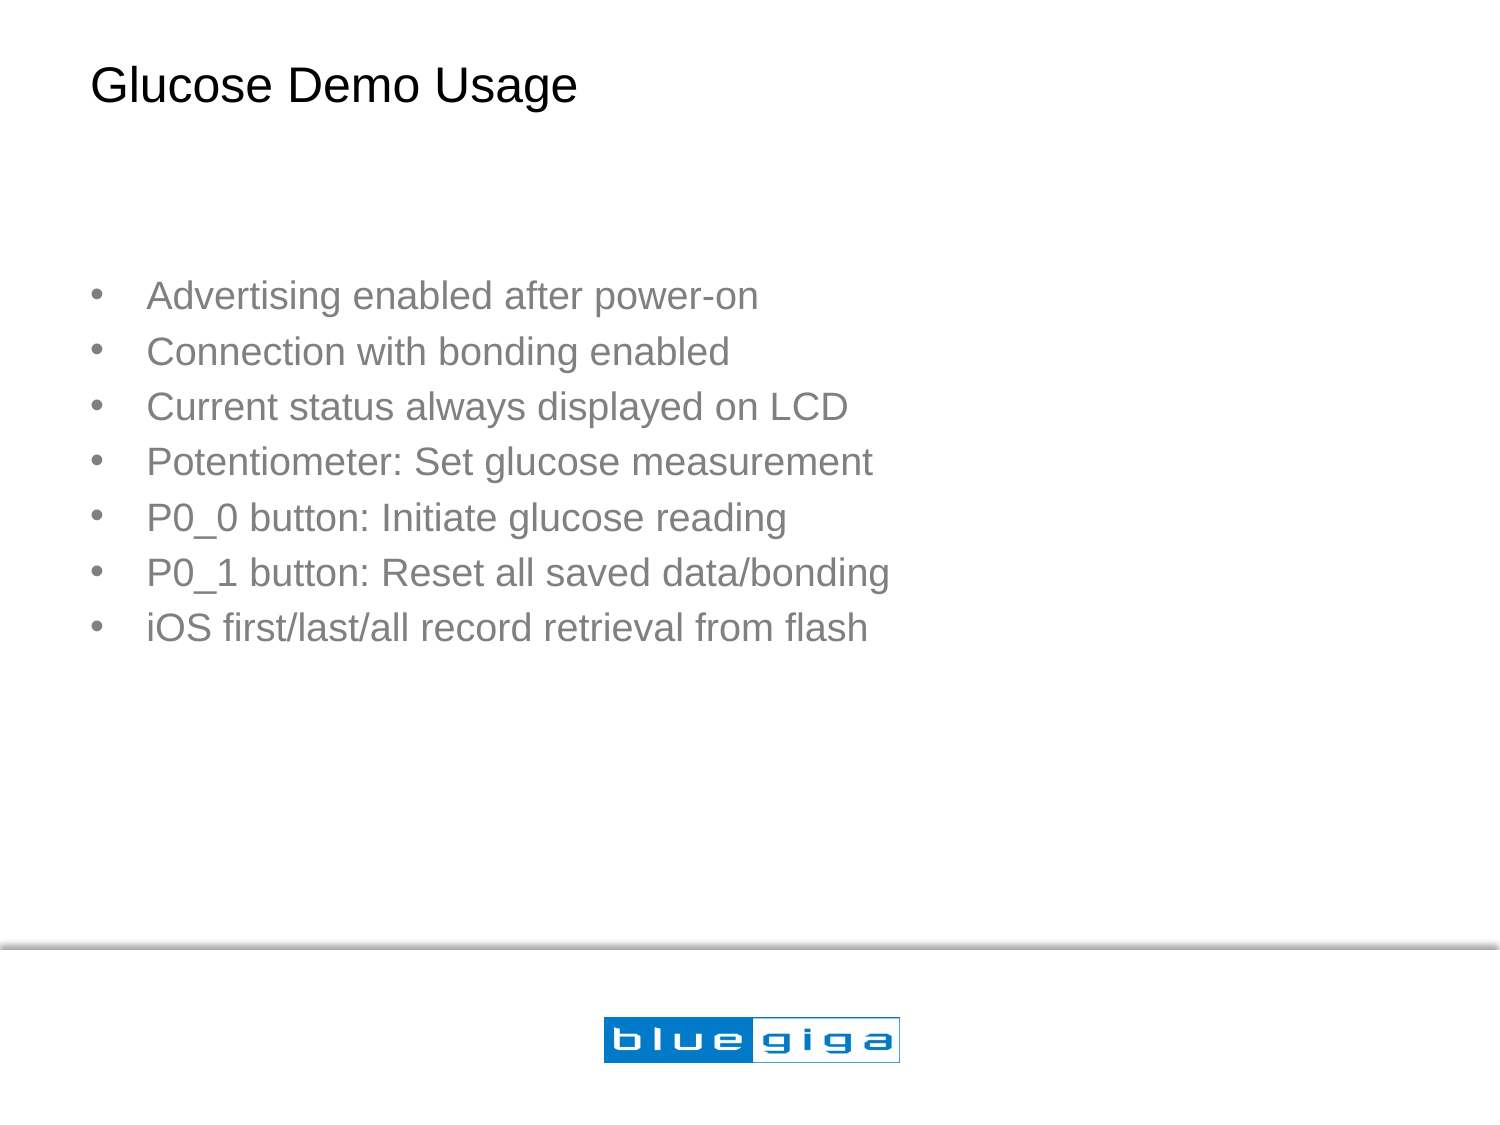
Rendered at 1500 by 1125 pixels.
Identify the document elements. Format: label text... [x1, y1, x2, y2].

list Advertising enabled after power-on Connection with bonding enabled Current status always displayed on LCD Potentiometer: Set glucose measurement P0_0 button: Initiate glucose reading P0_1 button: Reset all saved data/bonding iOS first/last/all record retrieval from flash [75, 262, 1425, 1005]
title Glucose Demo Usage [75, 45, 1425, 233]
picture [604, 1017, 900, 1063]
